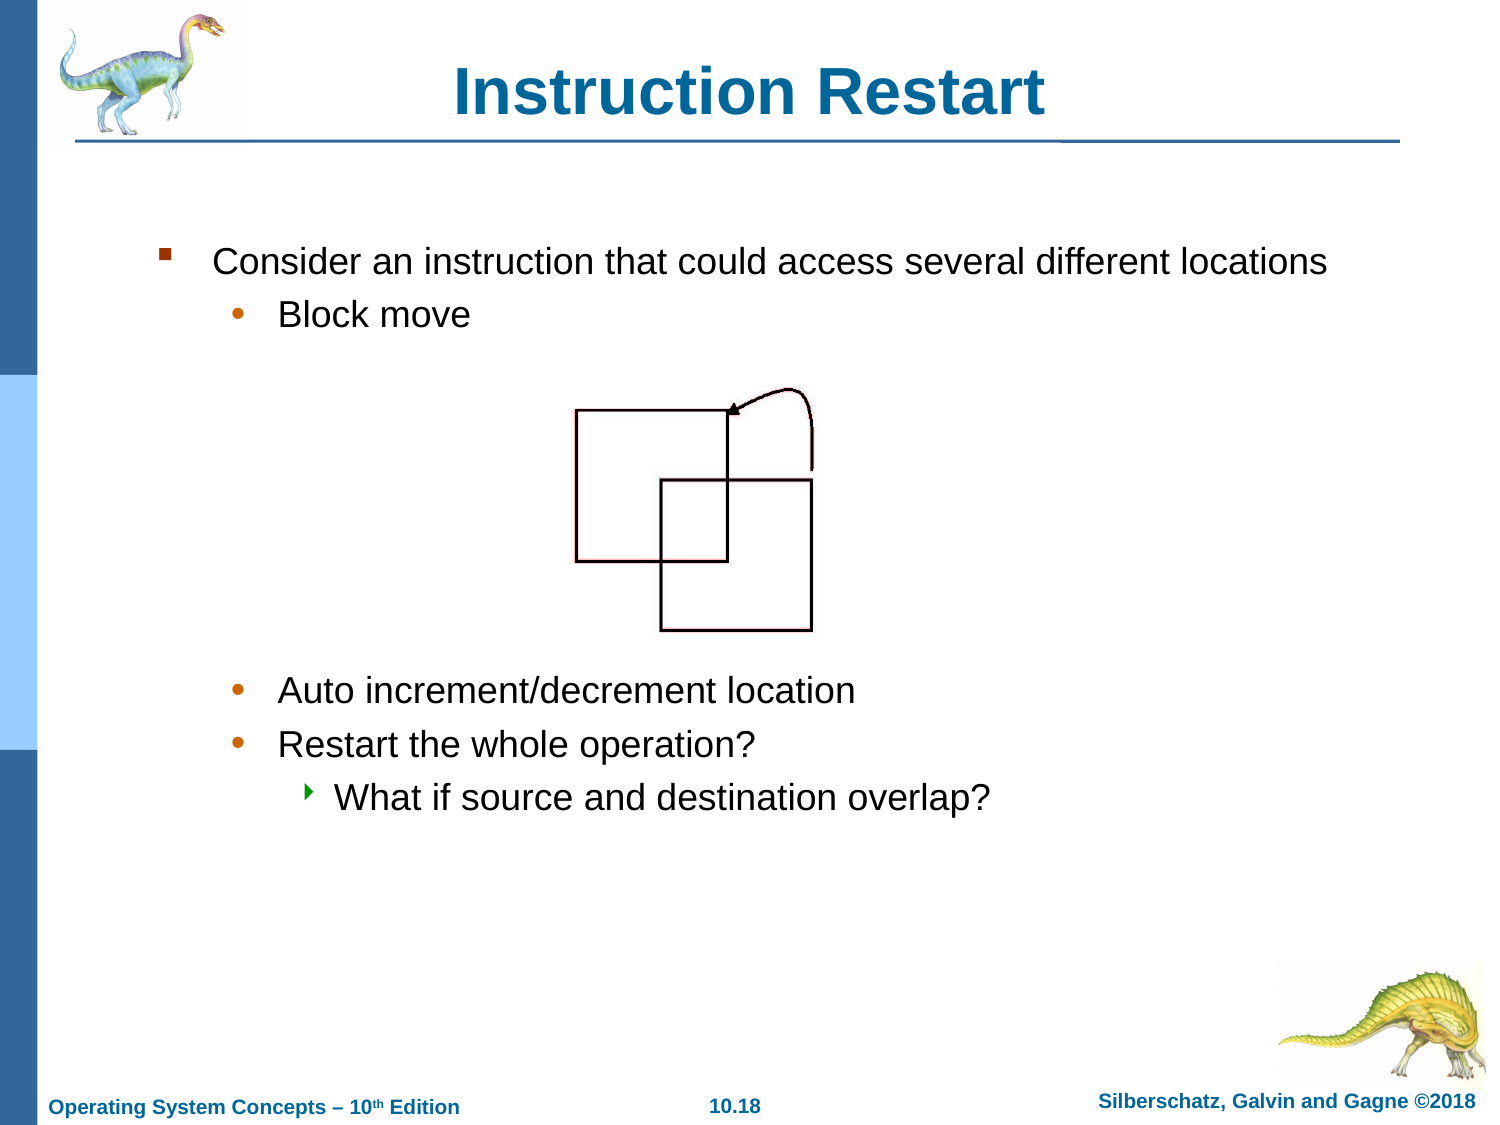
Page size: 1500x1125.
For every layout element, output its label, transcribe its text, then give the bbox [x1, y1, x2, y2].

picture [1275, 959, 1486, 1090]
list Consider an instruction that could access several different locations Block move Auto increment/decrement location Restart the whole operation? What if source and destination overlap? [140, 229, 1360, 905]
title Instruction Restart [75, 40, 1425, 136]
picture [46, 0, 243, 149]
picture [566, 371, 824, 642]
